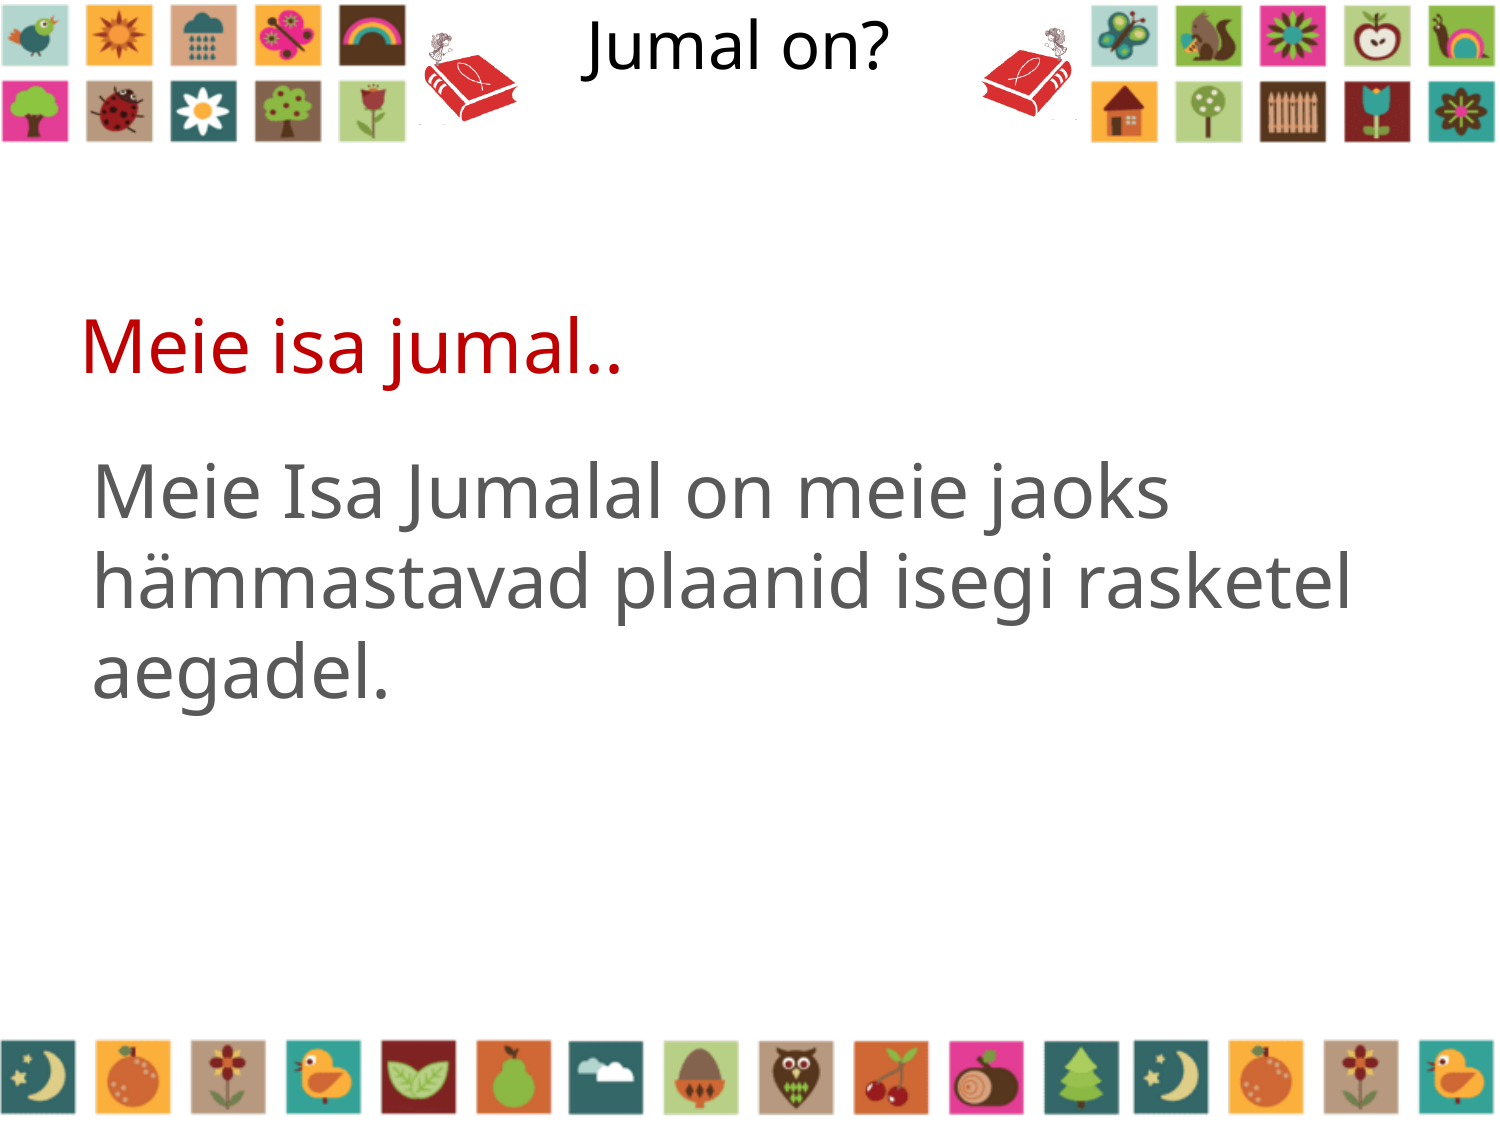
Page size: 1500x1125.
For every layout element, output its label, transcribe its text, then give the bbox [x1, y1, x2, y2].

text_box Meie Isa Jumalal on meie jaoks hämmastavad plaanid isegi rasketel aegadel. [76, 436, 1424, 722]
picture [950, 3, 1500, 150]
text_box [0, 1028, 1500, 1118]
text_box Meie isa jumal.. [64, 290, 1412, 396]
picture [0, 3, 550, 150]
text_box Jumal on? [414, 0, 1080, 91]
